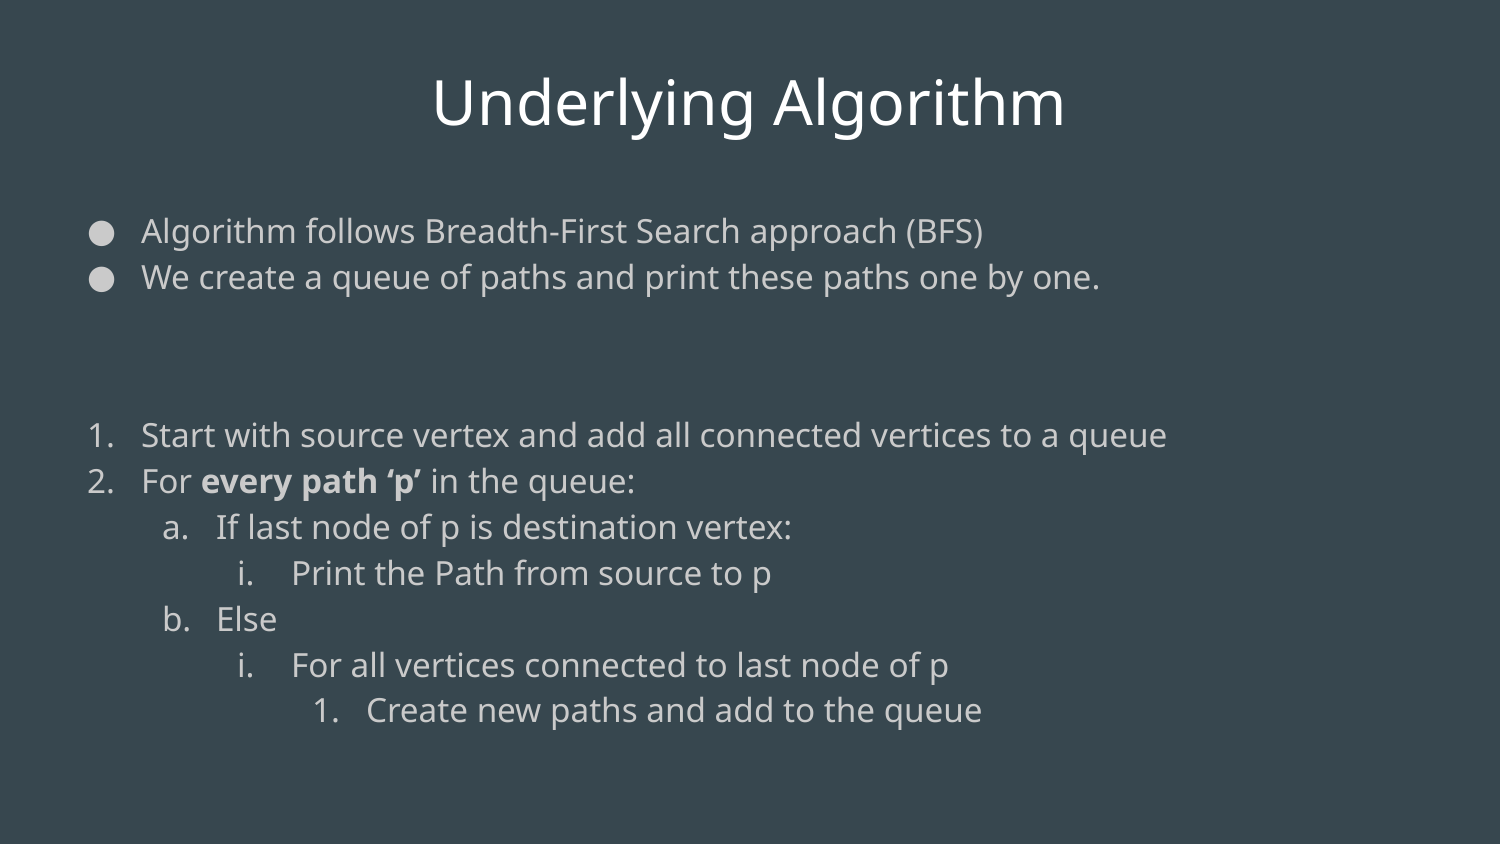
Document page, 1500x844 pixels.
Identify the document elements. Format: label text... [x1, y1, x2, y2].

title Underlying Algorithm [51, 48, 1449, 143]
list Algorithm follows Breadth-First Search approach (BFS) We create a queue of paths and print these paths one by one. Start with source vertex and add all connected vertices to a queue For every path ‘p’ in the queue: If last node of p is destination vertex: Print the Path from source to p Else For all vertices connected to last node of p Create new paths and add to the queue [51, 189, 1449, 736]
